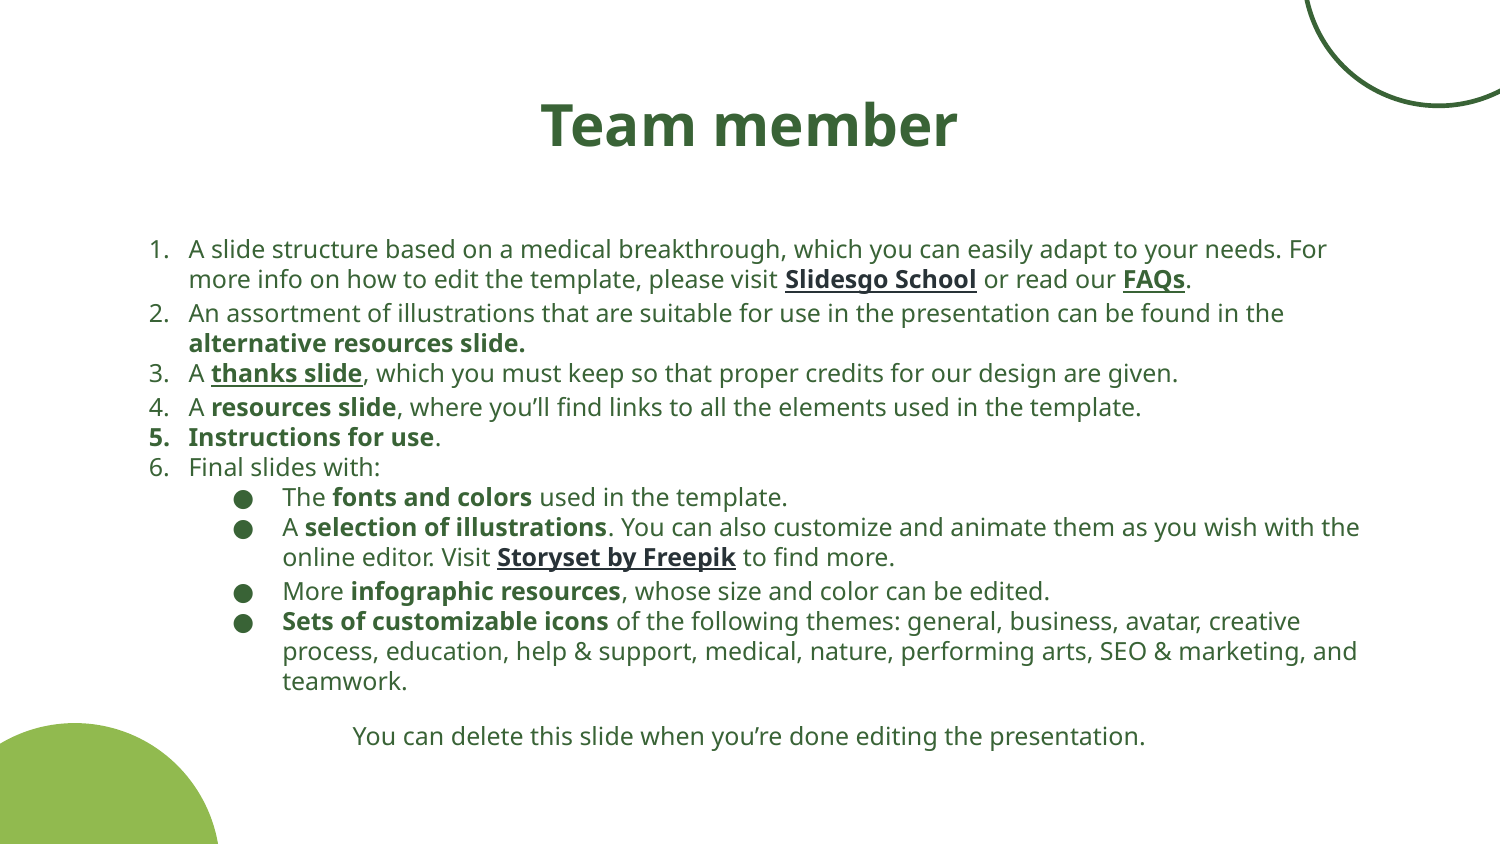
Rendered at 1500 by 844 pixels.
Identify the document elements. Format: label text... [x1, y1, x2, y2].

title Team member [51, 73, 1449, 168]
list A slide structure based on a medical breakthrough, which you can easily adapt to your needs. For more info on how to edit the template, please visit Slidesgo School or read our FAQs. An assortment of illustrations that are suitable for use in the presentation can be found in the alternative resources slide. A thanks slide, which you must keep so that proper credits for our design are given. A resources slide, where you’ll find links to all the elements used in the template. Instructions for use. Final slides with: The fonts and colors used in the template. A selection of illustrations. You can also customize and animate them as you wish with the online editor. Visit Storyset by Freepik to find more. More infographic resources, whose size and color can be edited. Sets of customizable icons of the following themes: general, business, avatar, creative process, education, help & support, medical, nature, performing arts, SEO & marketing, and teamwork. You can delete this slide when you’re done editing the presentation. [117, 189, 1383, 750]
